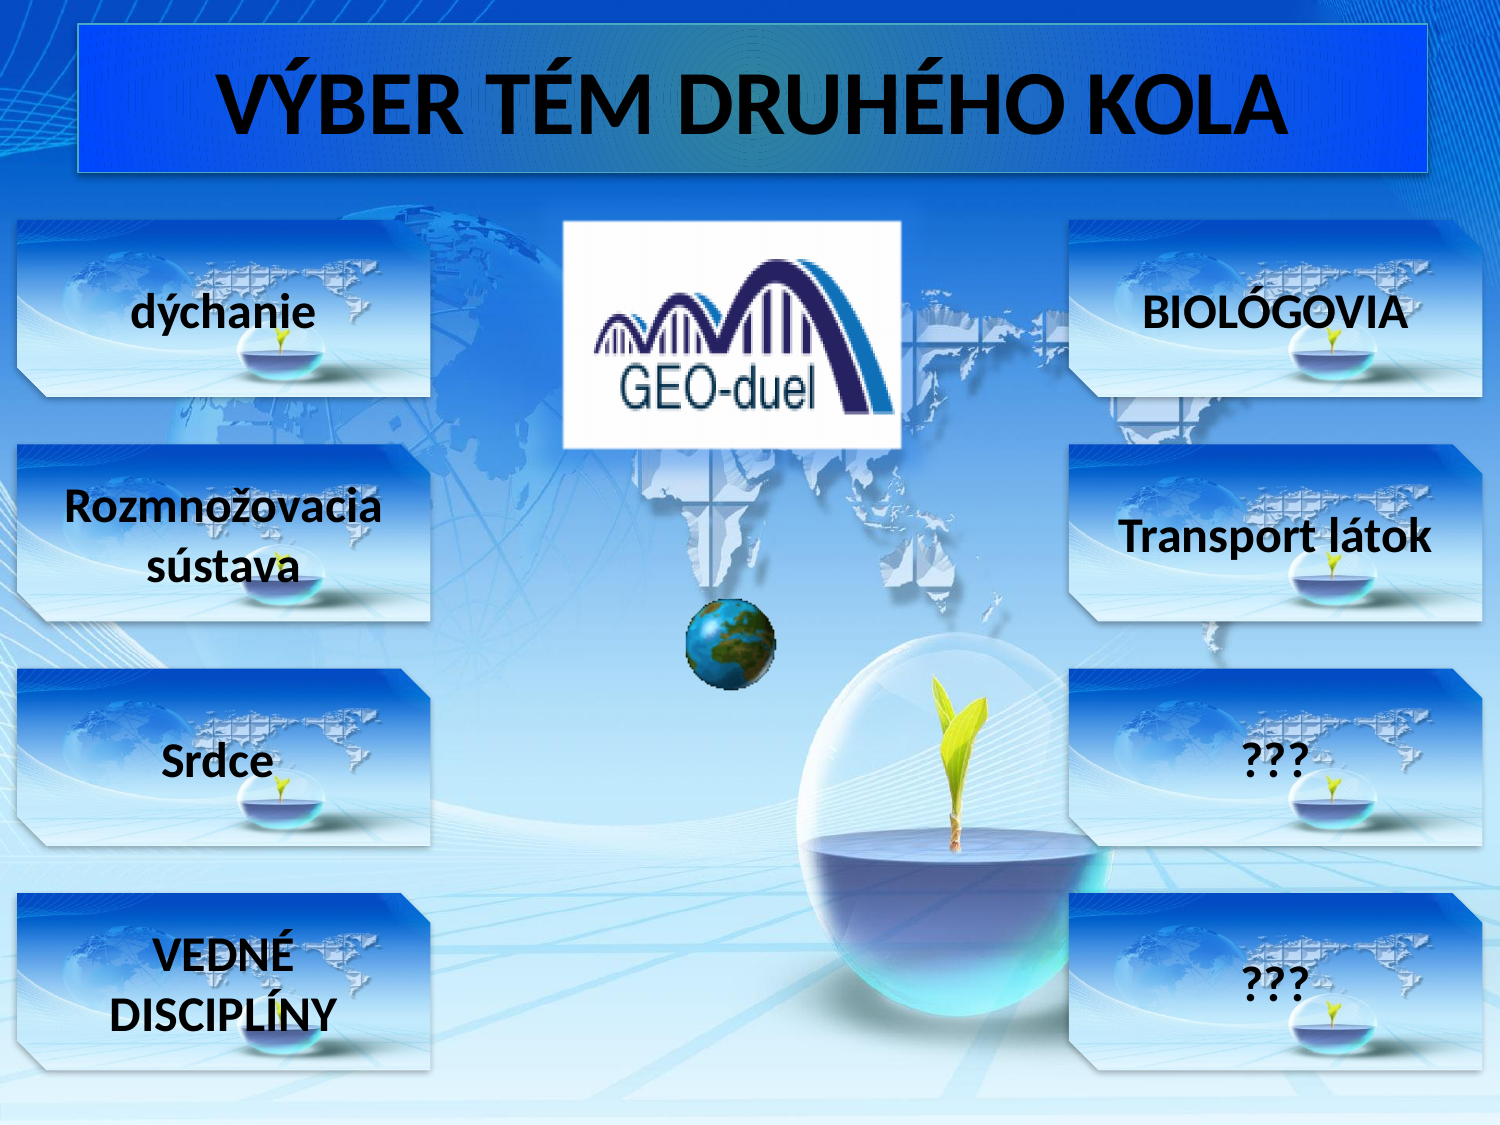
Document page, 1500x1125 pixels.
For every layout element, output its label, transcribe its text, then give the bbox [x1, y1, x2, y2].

text_box ??? [1068, 893, 1483, 1071]
picture [0, 0, 1500, 1125]
text_box ??? [1068, 668, 1483, 846]
text_box Srdce [17, 668, 431, 846]
text_box Transport látok [1068, 444, 1483, 622]
text_box VEDNÉ DISCIPLÍNY [17, 893, 431, 1071]
text_box Rozmnožovacia sústava [17, 444, 431, 622]
text_box dýchanie [17, 219, 431, 398]
text_box BIOLÓGOVIA [1068, 219, 1483, 398]
title VÝBER TÉM DRUHÉHO KOLA [77, 23, 1428, 173]
